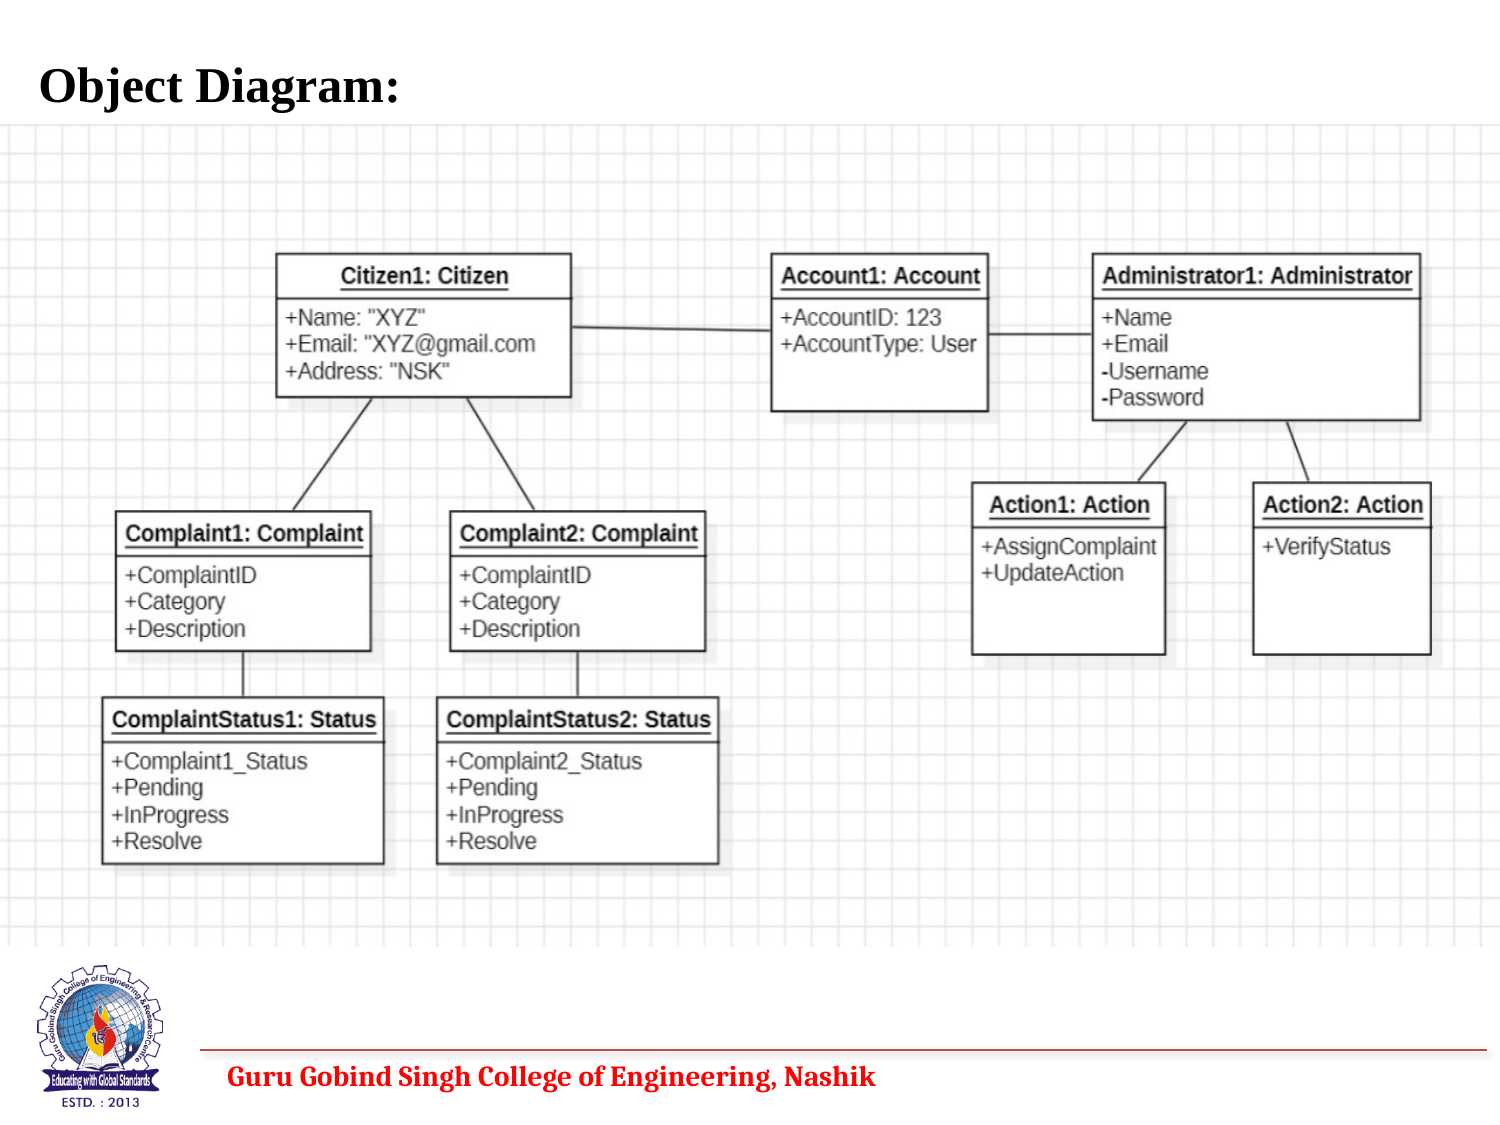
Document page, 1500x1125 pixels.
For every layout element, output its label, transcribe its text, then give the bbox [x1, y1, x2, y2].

picture [0, 124, 1500, 948]
list Guru Gobind Singh College of Engineering, Nashik [212, 1061, 1088, 1113]
picture [37, 965, 163, 1108]
text_box Object Diagram: [23, 44, 1050, 123]
